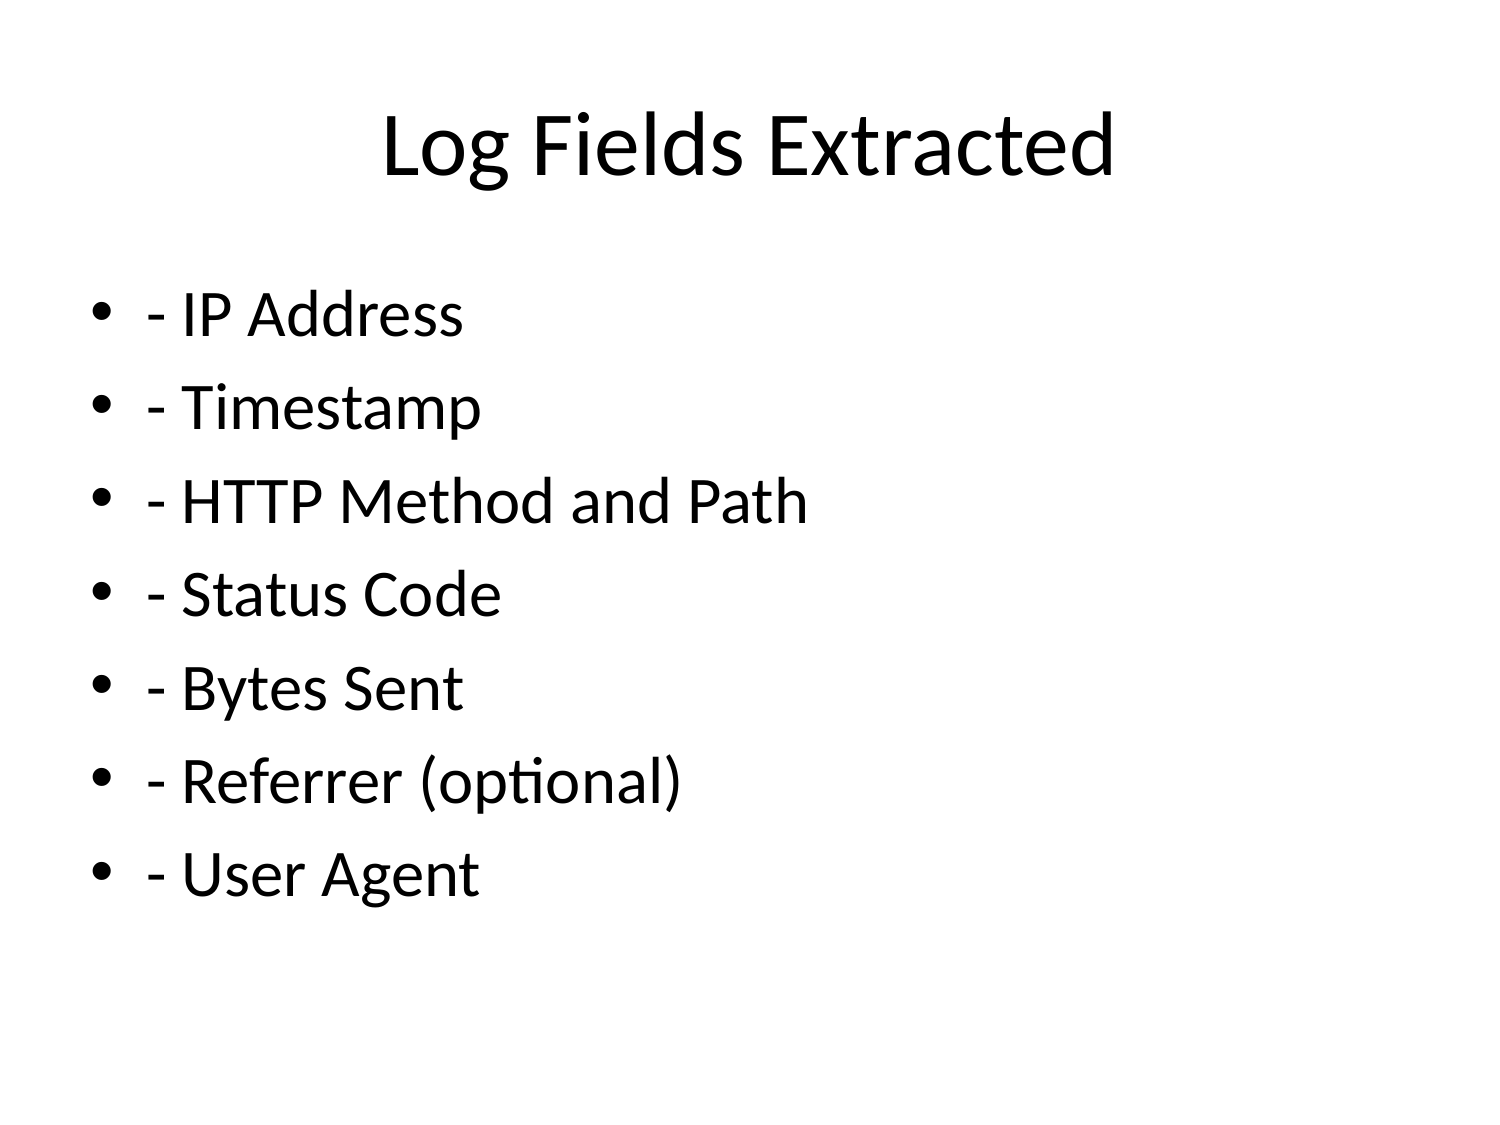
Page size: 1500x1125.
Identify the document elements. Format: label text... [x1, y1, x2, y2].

list - IP Address - Timestamp - HTTP Method and Path - Status Code - Bytes Sent - Referrer (optional) - User Agent [75, 262, 1425, 1005]
title Log Fields Extracted [75, 45, 1425, 233]
